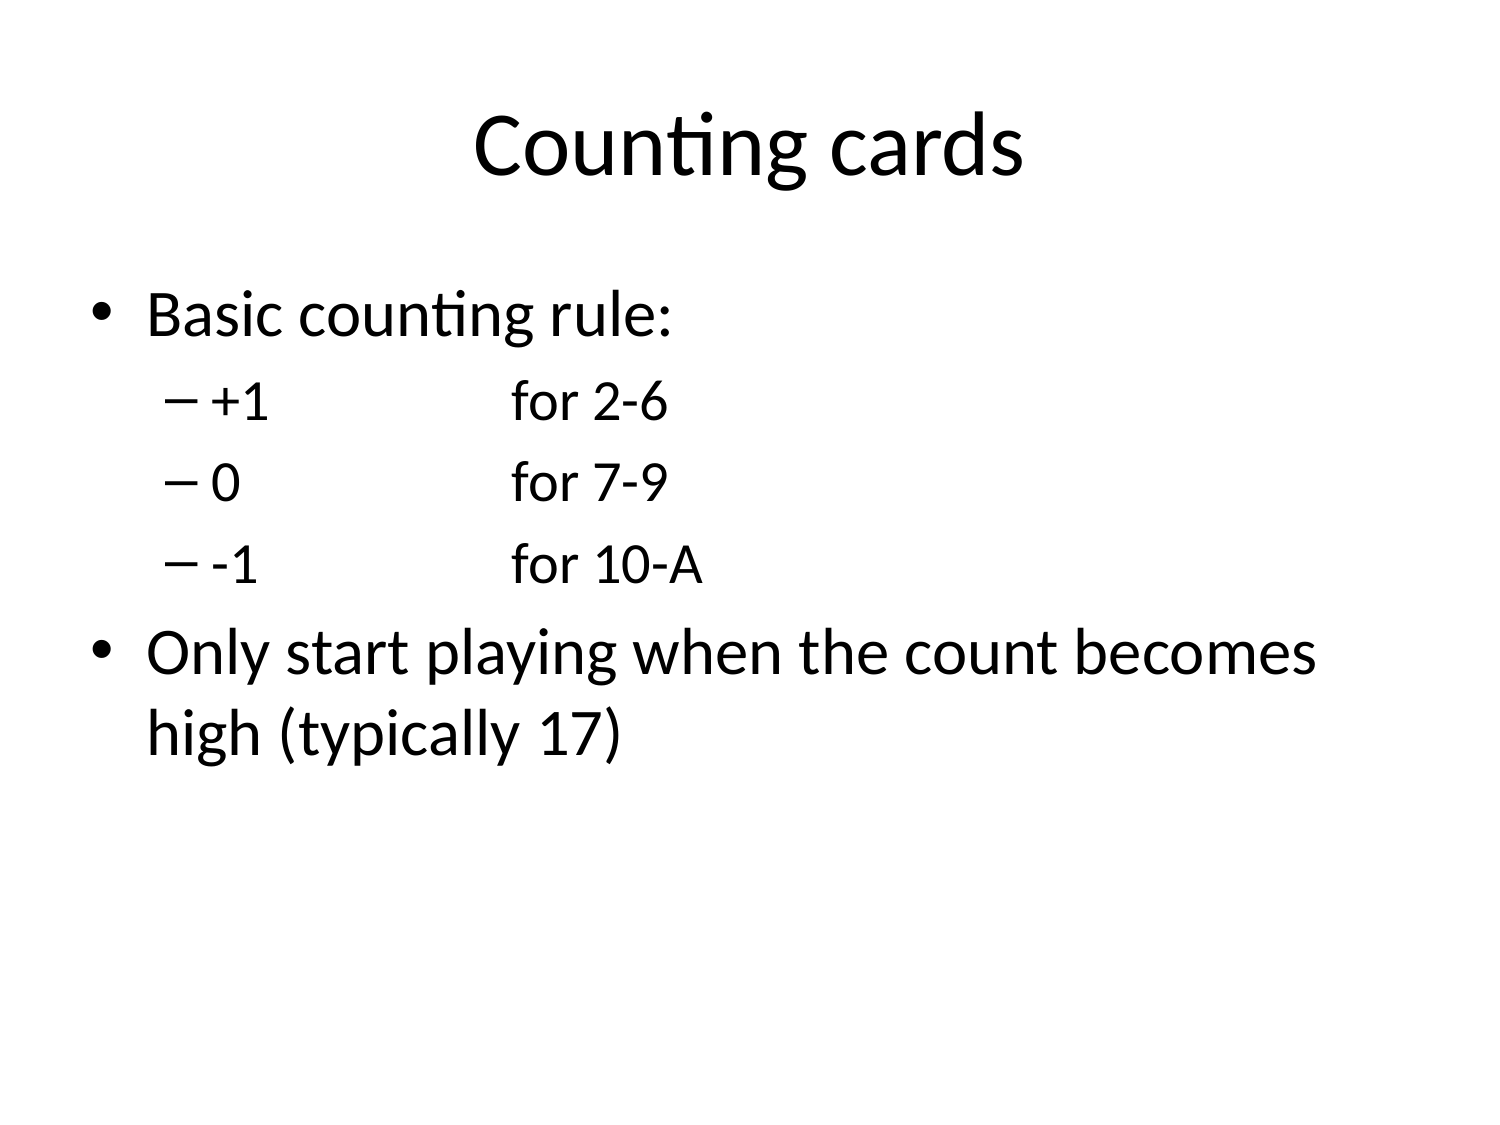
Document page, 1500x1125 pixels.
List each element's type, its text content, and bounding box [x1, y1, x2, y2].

title Counting cards [75, 45, 1425, 233]
list Basic counting rule: +1 for 2-6 0 for 7-9 -1 for 10-A Only start playing when the count becomes high (typically 17) [75, 262, 1425, 1005]
